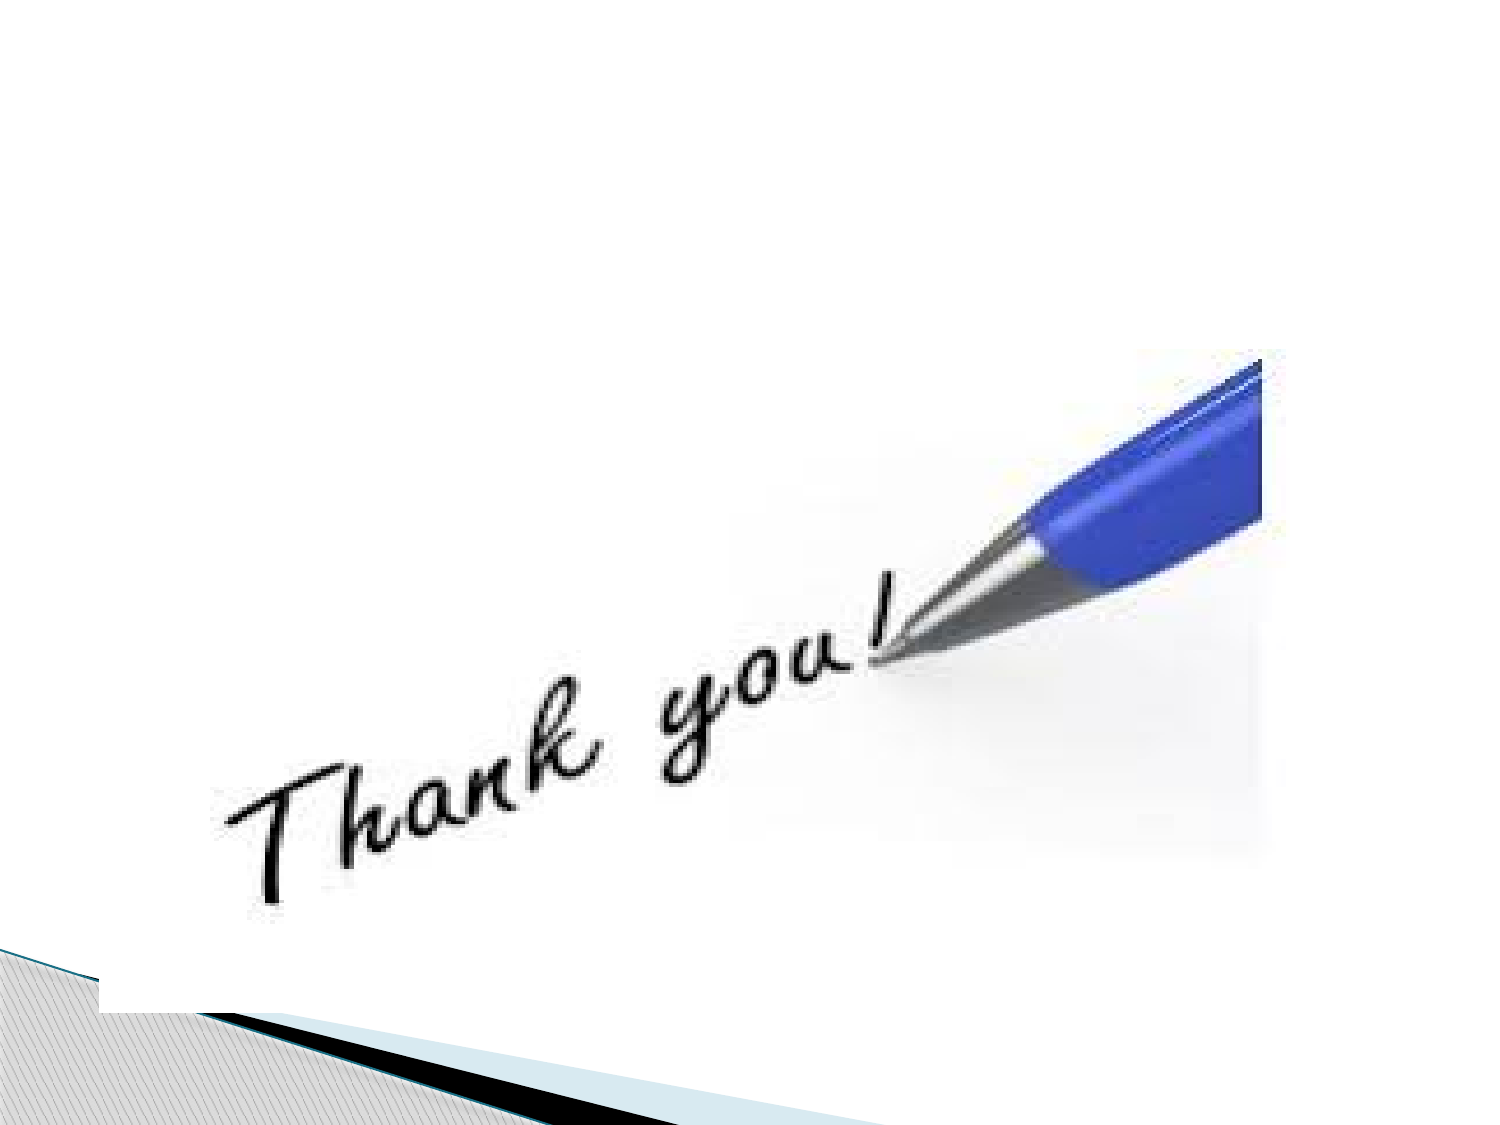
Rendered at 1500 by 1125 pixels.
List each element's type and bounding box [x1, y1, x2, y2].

list [99, 349, 1301, 1013]
